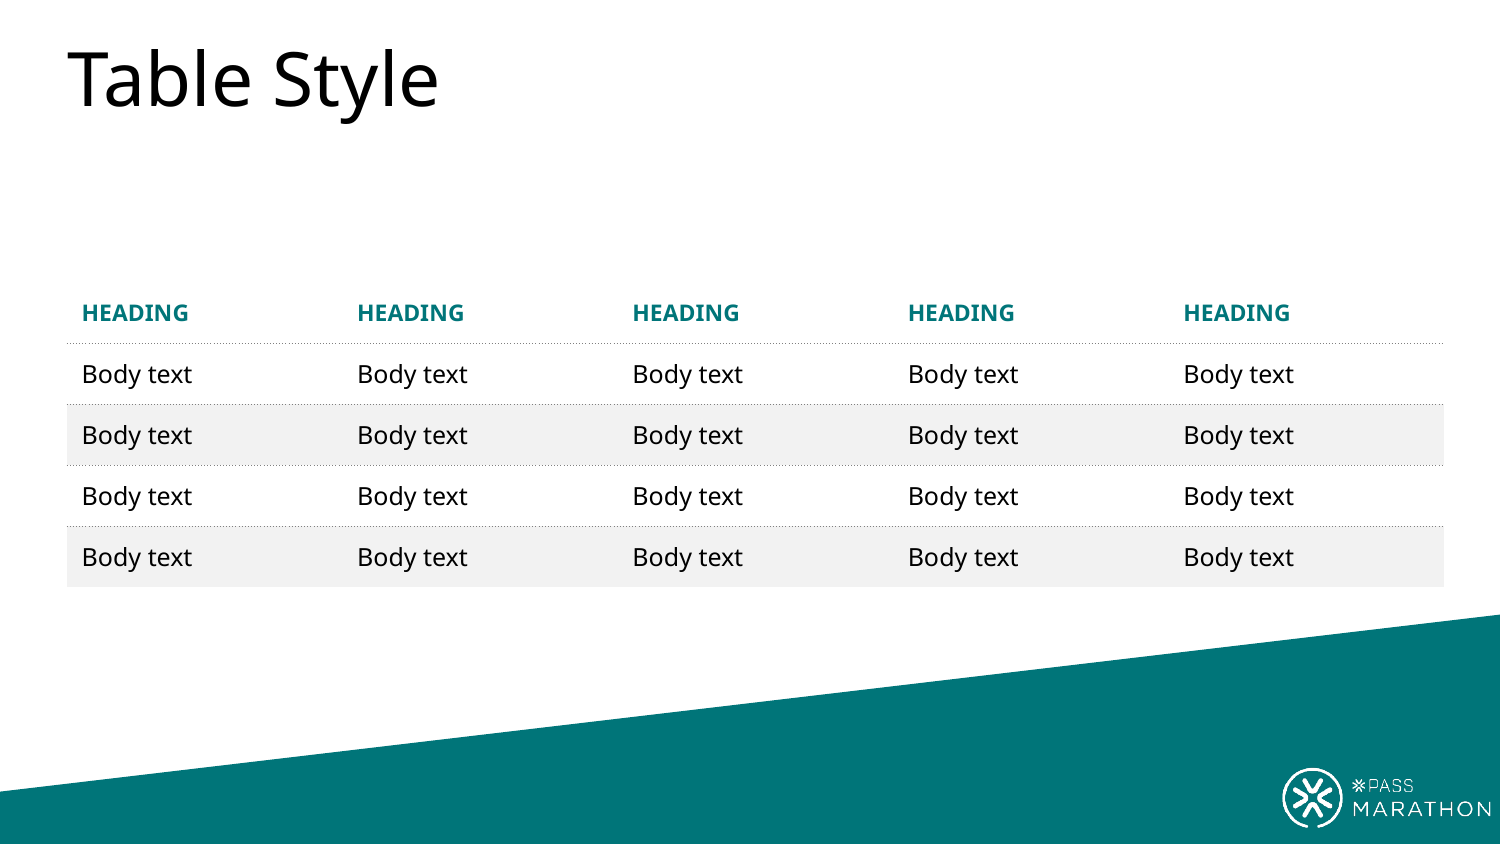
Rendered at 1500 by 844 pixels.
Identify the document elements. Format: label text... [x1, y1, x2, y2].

picture [1257, 757, 1500, 834]
table_cell Body text [342, 465, 618, 526]
table_cell Body text [67, 343, 342, 404]
table_cell Body text [67, 526, 342, 587]
table_header HEADING [893, 282, 1168, 343]
table_header HEADING [342, 282, 618, 343]
table_cell Body text [67, 404, 342, 465]
table_header HEADING [1168, 282, 1444, 343]
table_cell Body text [618, 465, 893, 526]
table_cell Body text [1168, 465, 1444, 526]
table_cell Body text [618, 343, 893, 404]
table_cell Body text [1168, 404, 1444, 465]
table_cell Body text [893, 526, 1168, 587]
table_cell Body text [1168, 526, 1444, 587]
table_cell Body text [67, 465, 342, 526]
table_cell Body text [618, 526, 893, 587]
table_header HEADING [618, 282, 893, 343]
table_cell Body text [1168, 343, 1444, 404]
table_cell Body text [893, 404, 1168, 465]
table_cell Body text [342, 343, 618, 404]
table_cell Body text [618, 404, 893, 465]
table_cell Body text [342, 404, 618, 465]
table_header HEADING [67, 282, 342, 343]
table_cell Body text [893, 343, 1168, 404]
table_cell Body text [893, 465, 1168, 526]
table_cell Body text [342, 526, 618, 587]
title Table Style [52, 41, 1444, 142]
